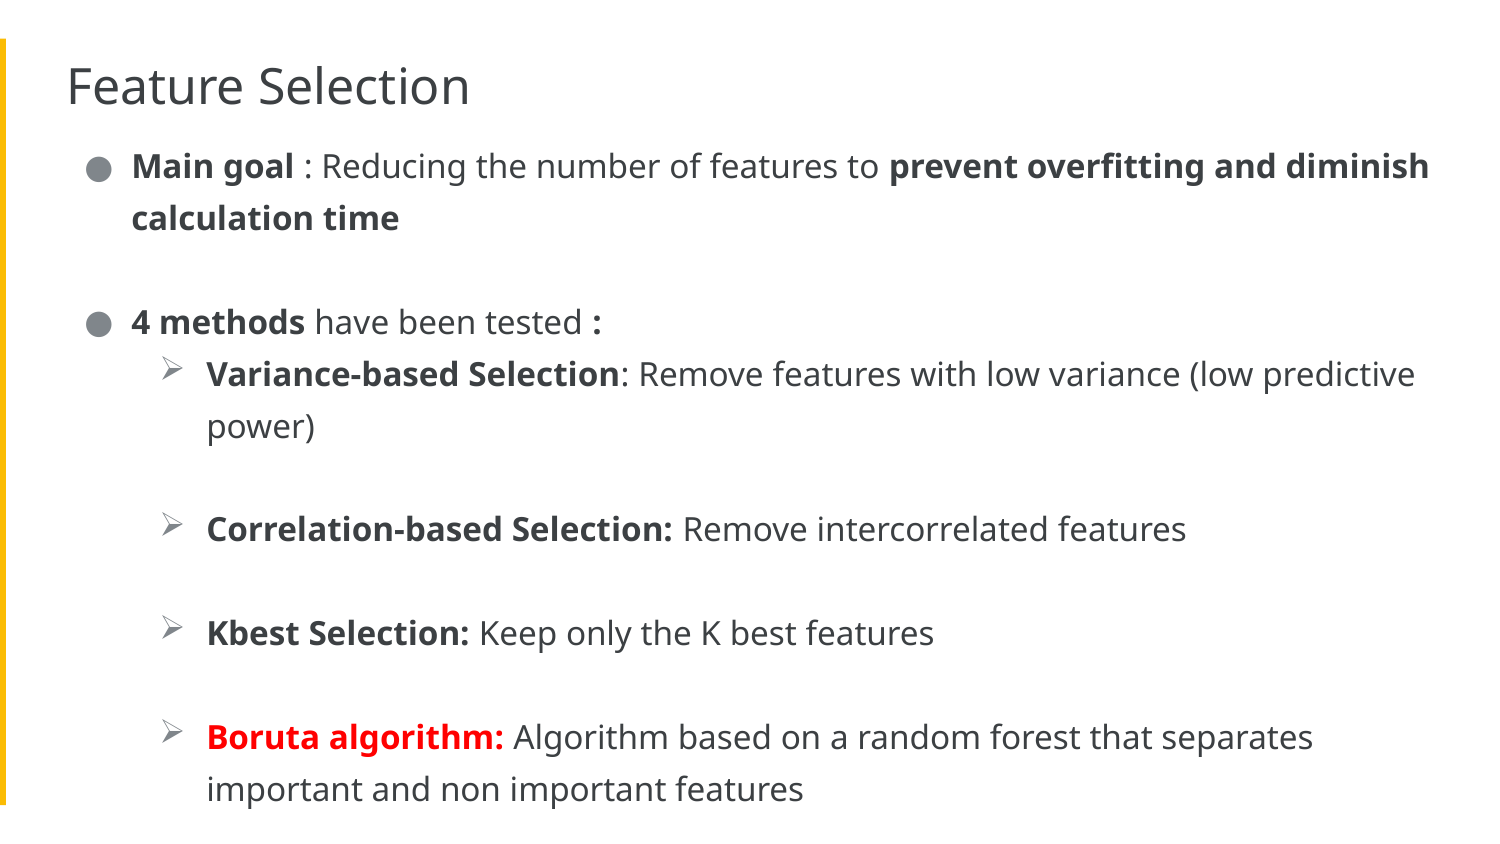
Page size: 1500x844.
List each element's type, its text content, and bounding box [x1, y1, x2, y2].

title Feature Selection [51, 39, 1331, 108]
text_box Main goal : Reducing the number of features to prevent overfitting and diminish calculation time 4 methods have been tested : Variance-based Selection: Remove features with low variance (low predictive power) Correlation-based Selection: Remove intercorrelated features Kbest Selection: Keep only the K best features Boruta algorithm: Algorithm based on a random forest that separates important and non important features [41, 118, 1459, 805]
